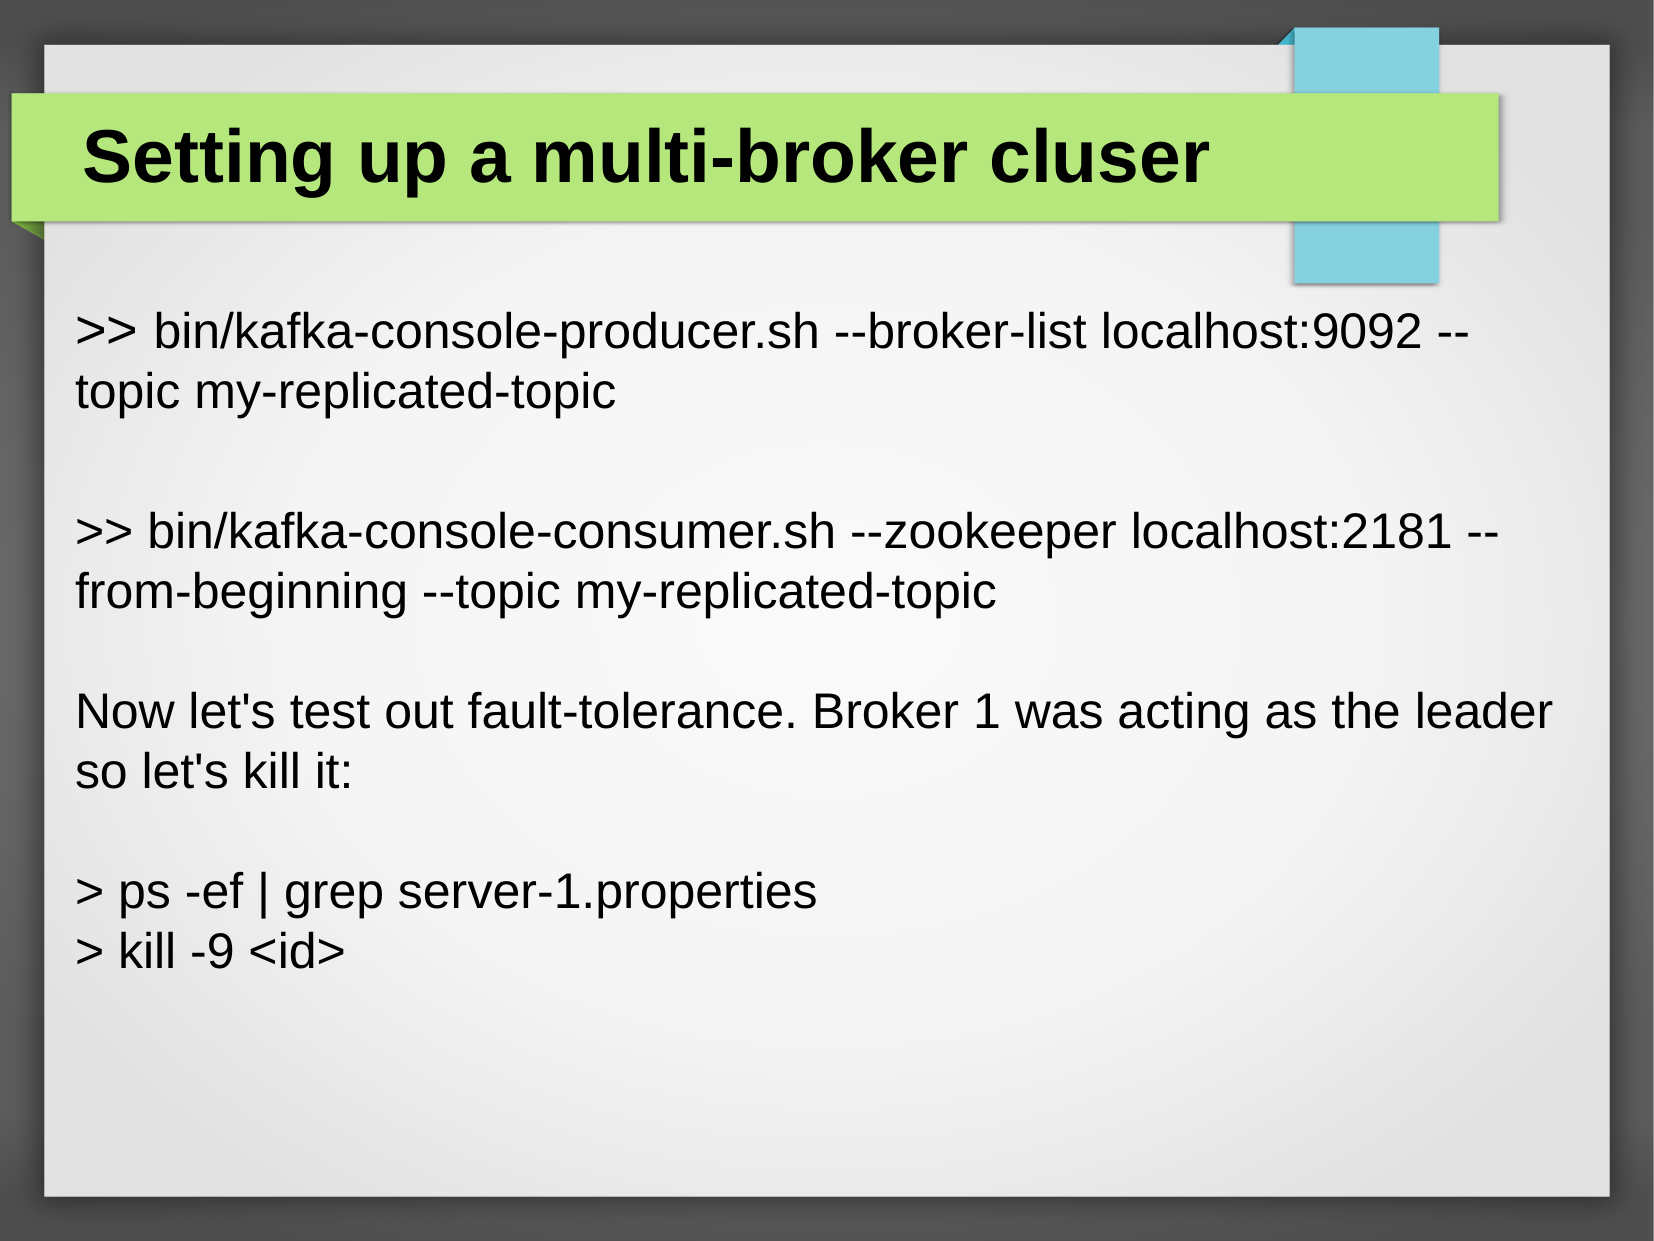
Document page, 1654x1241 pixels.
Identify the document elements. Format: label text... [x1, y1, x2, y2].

title Setting up a multi-broker cluser [82, 49, 1571, 255]
picture [0, 0, 1654, 1241]
text_box >> bin/kafka-console-producer.sh --broker-list localhost:9092 --topic my-replicated-topic >> bin/kafka-console-consumer.sh --zookeeper localhost:2181 --from-beginning --topic my-replicated-topic Now let's test out fault-tolerance. Broker 1 was acting as the leader so let's kill it: > ps -ef | grep server-1.properties > kill -9 <id> [75, 255, 1564, 1077]
subtitle [1564, 255, 1571, 406]
